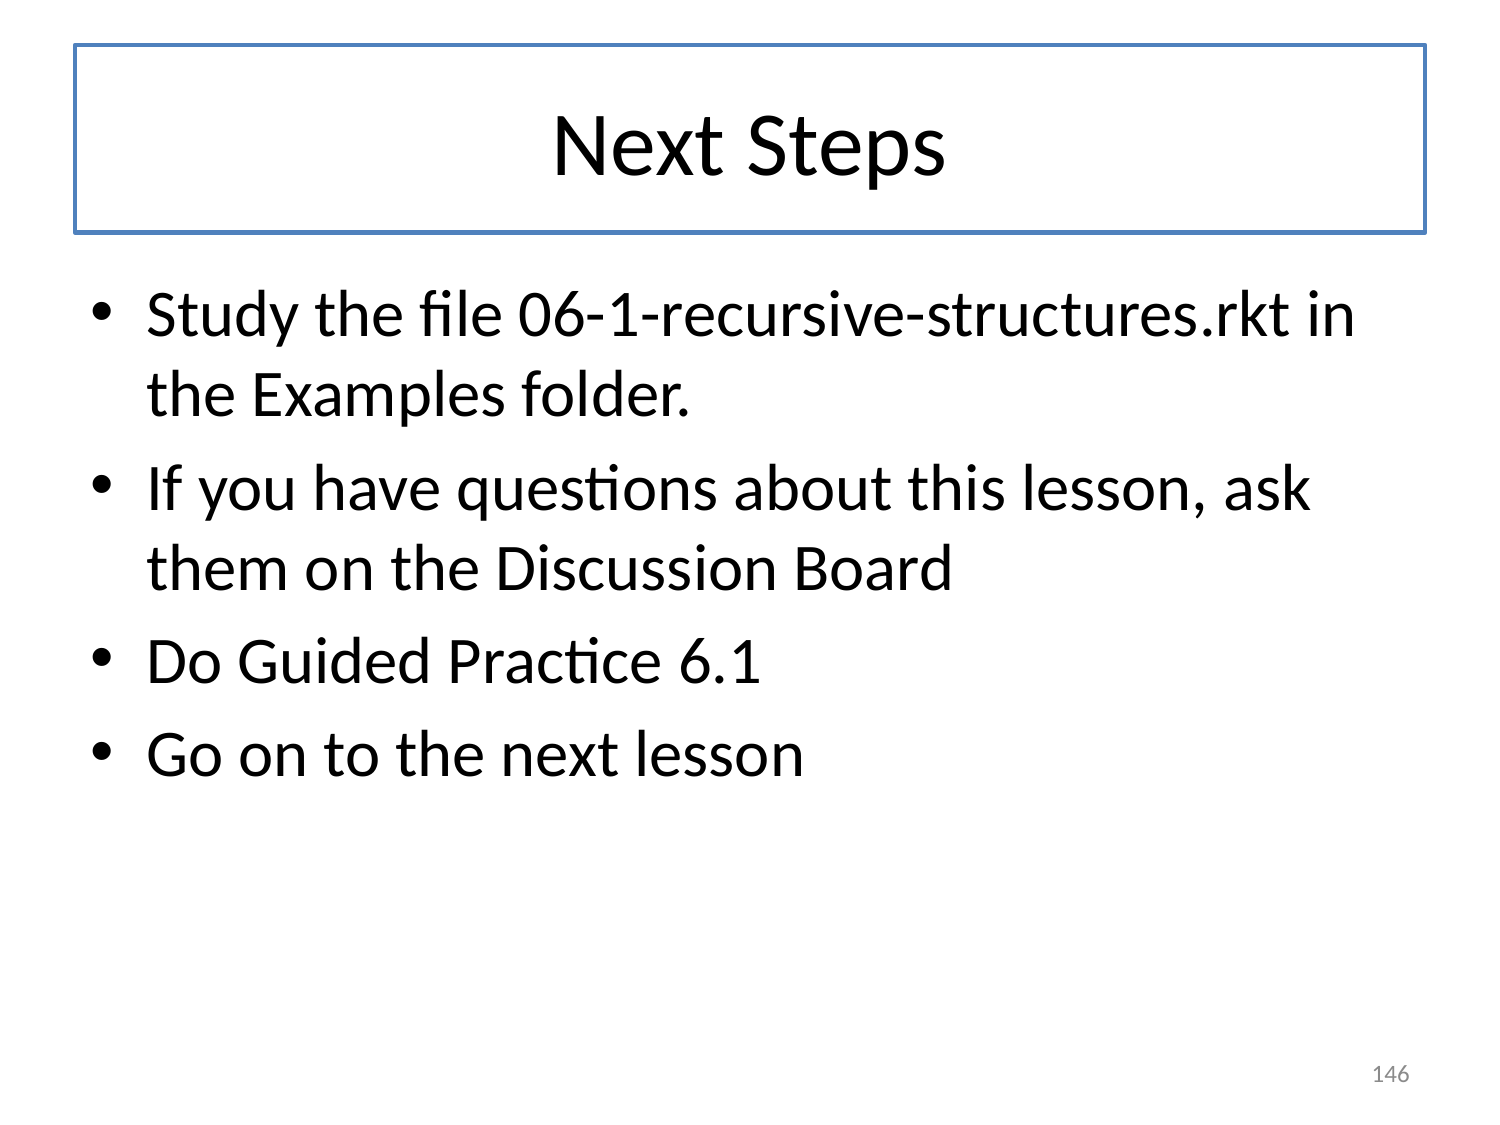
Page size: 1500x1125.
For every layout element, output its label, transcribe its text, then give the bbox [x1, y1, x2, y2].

list Study the file 06-1-recursive-structures.rkt in the Examples folder. If you have questions about this lesson, ask them on the Discussion Board Do Guided Practice 6.1 Go on to the next lesson [75, 262, 1425, 1005]
title Next Steps [73, 43, 1427, 235]
slide_number 146 [1074, 1042, 1425, 1103]
